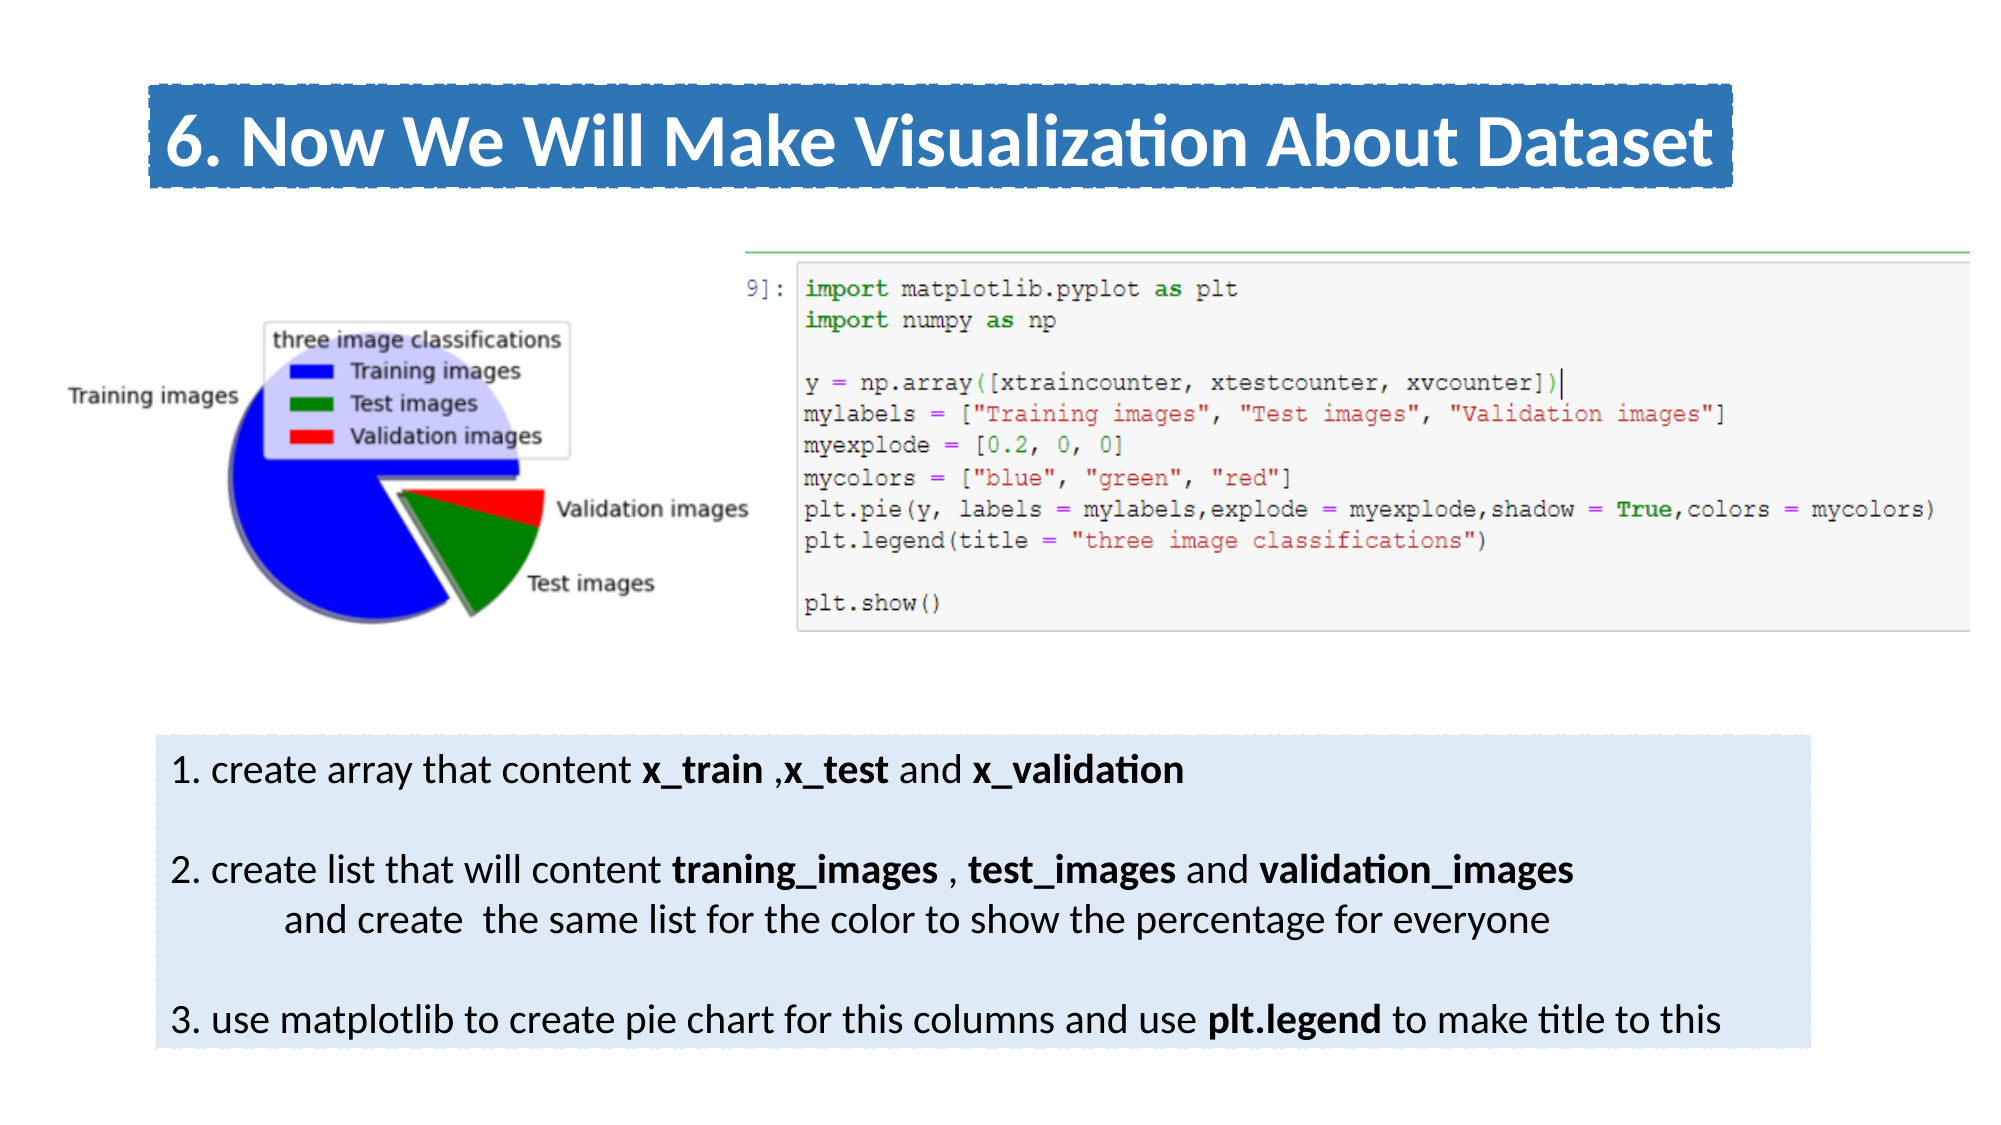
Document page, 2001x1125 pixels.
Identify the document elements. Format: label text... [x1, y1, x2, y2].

text_box 1. create array that content x_train ,x_test and x_validation 2. create list that will content traning_images , test_images and validation_images and create the same list for the color to show the percentage for everyone 3. use matplotlib to create pie chart for this columns and use plt.legend to make title to this [155, 734, 1812, 1049]
picture [56, 247, 1970, 648]
text_box 6. Now We Will Make Visualization About Dataset [148, 83, 1734, 189]
